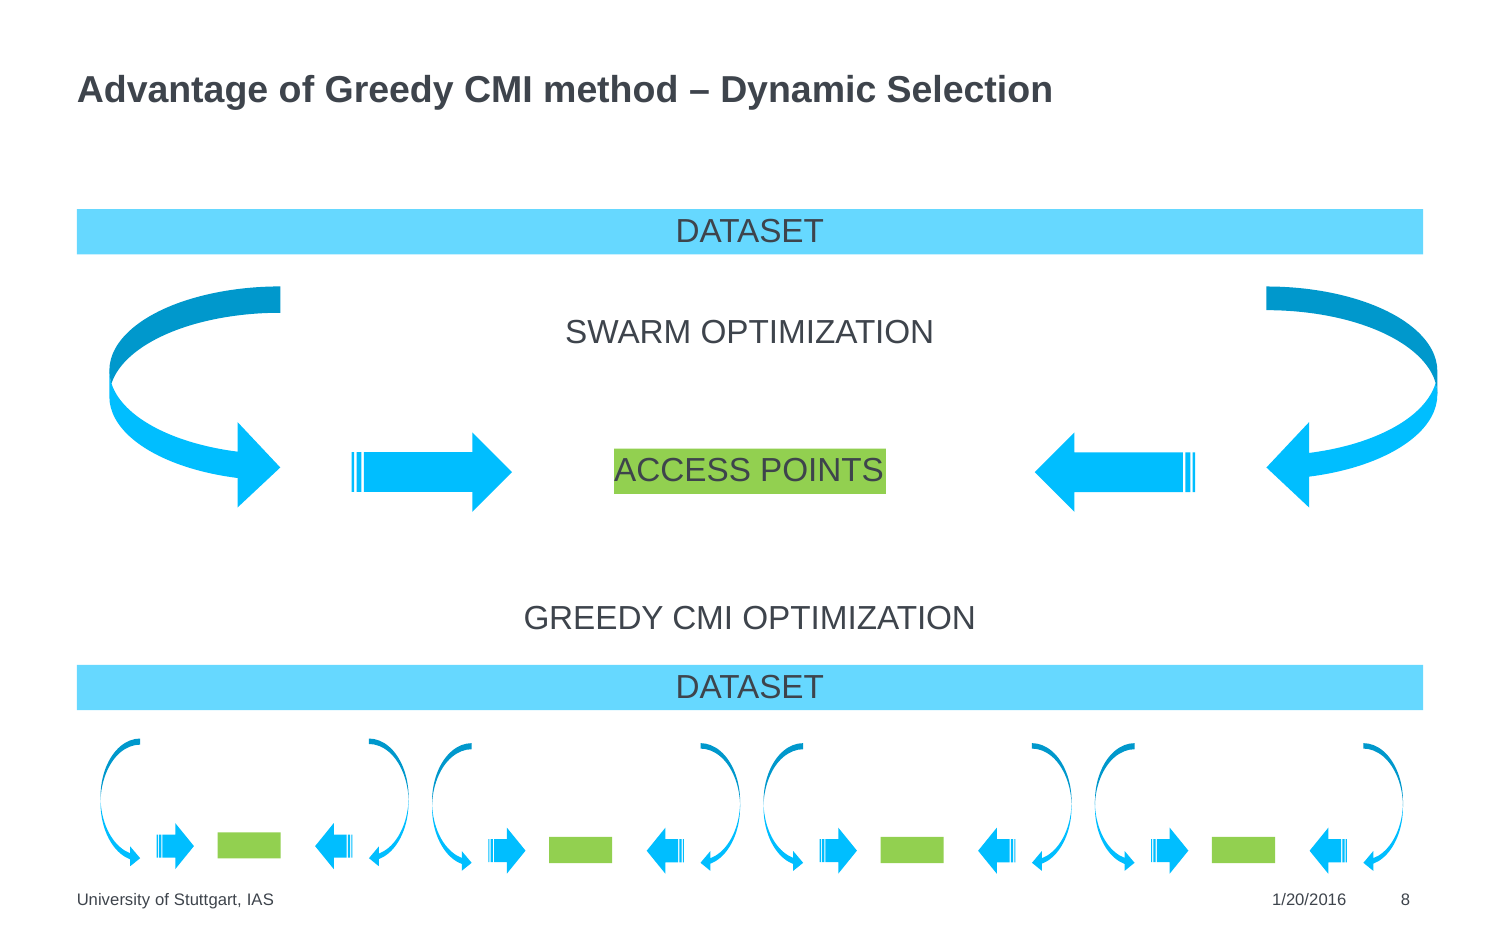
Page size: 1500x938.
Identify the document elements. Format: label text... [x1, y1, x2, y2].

text_box DATASET [76, 209, 1424, 255]
slide_number 8 [1400, 888, 1438, 910]
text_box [1094, 743, 1404, 874]
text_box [100, 738, 409, 870]
text_box [108, 285, 282, 510]
footer University of Stuttgart, IAS [76, 888, 1072, 910]
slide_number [1272, 888, 1360, 910]
text_box GREEDY CMI OPTIMIZATION [387, 596, 1113, 654]
text_box [1192, 451, 1196, 493]
text_box DATASET [76, 664, 1424, 711]
text_box [1033, 429, 1191, 515]
title Advantage of Greedy CMI method – Dynamic Selection [76, 64, 1424, 111]
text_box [763, 743, 1072, 874]
text_box [351, 429, 514, 515]
text_box [1264, 285, 1439, 510]
text_box SWARM OPTIMIZATION [530, 310, 969, 369]
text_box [431, 743, 741, 874]
text_box ACCESS POINTS [614, 448, 886, 494]
